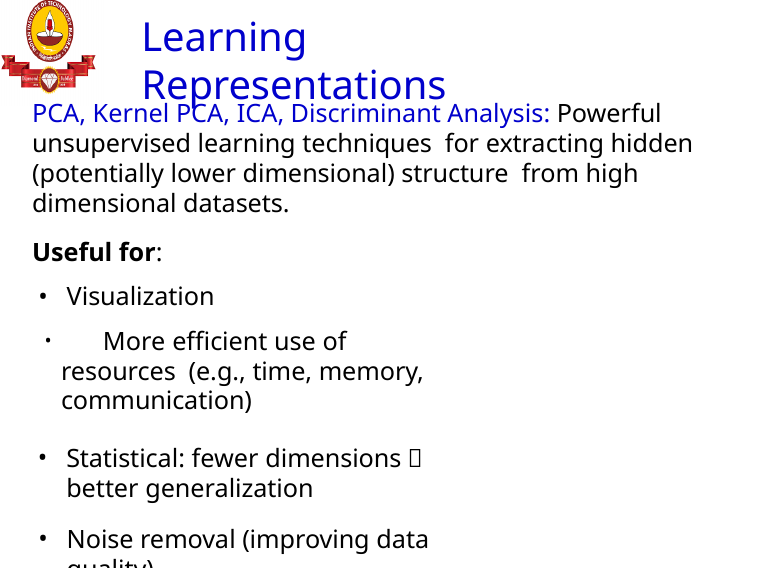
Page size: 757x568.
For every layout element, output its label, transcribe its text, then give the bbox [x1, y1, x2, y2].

text_box PCA, Kernel PCA, ICA, Discriminant Analysis: Powerful unsupervised learning techniques for extracting hidden (potentially lower dimensional) structure from high dimensional datasets. Useful for: Visualization More eﬃcient use of resources (e.g., time, memory, communication) Statistical: fewer dimensions  better generalization Noise removal (improving data quality) Further processing by machine learning algorithms [30, 97, 726, 568]
picture [0, 0, 104, 106]
title Learning Representations [140, 10, 577, 108]
